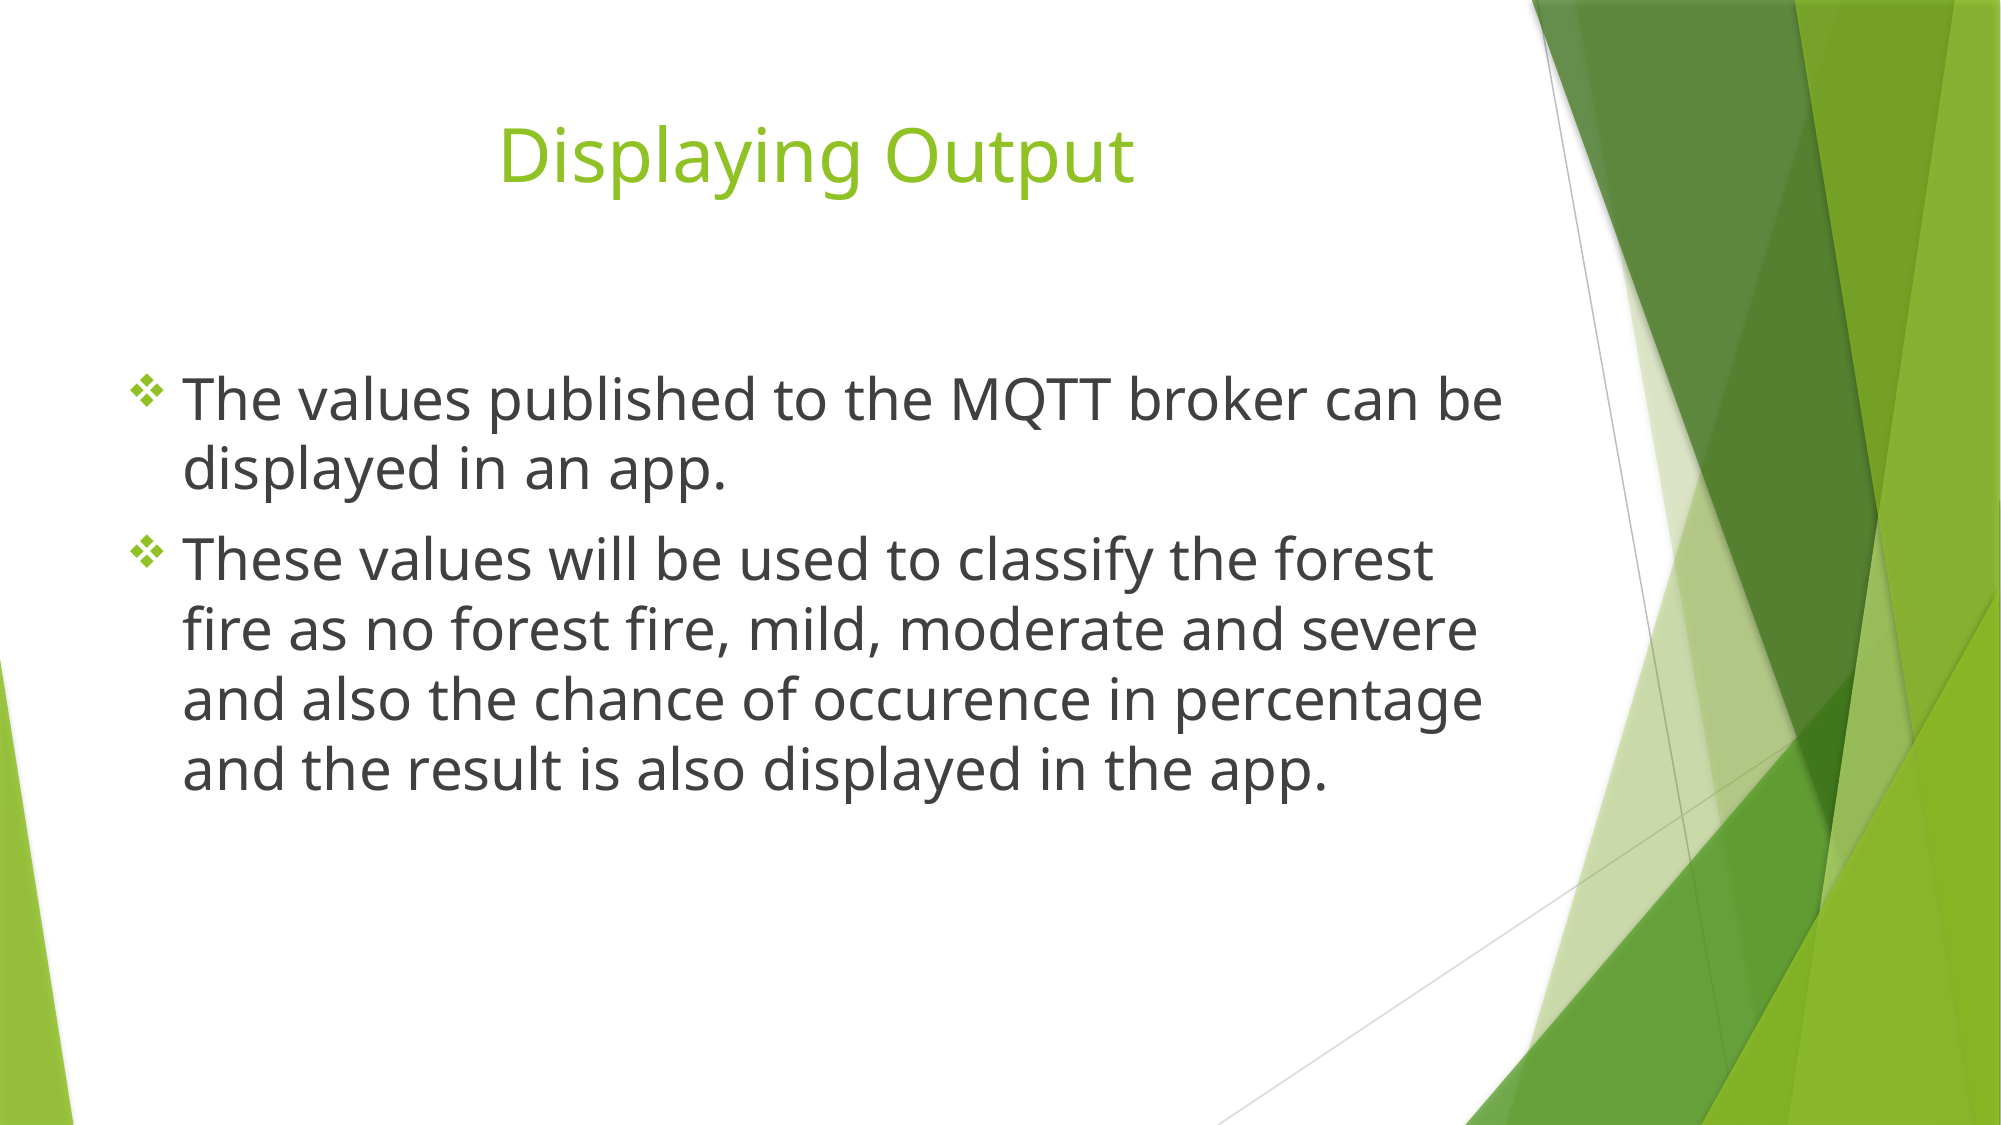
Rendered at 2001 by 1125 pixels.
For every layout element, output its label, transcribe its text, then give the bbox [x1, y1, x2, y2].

list The values published to the MQTT broker can be displayed in an app. These values will be used to classify the forest fire as no forest fire, mild, moderate and severe and also the chance of occurence in percentage and the result is also displayed in the app. [111, 354, 1522, 992]
title Displaying Output [111, 99, 1522, 317]
